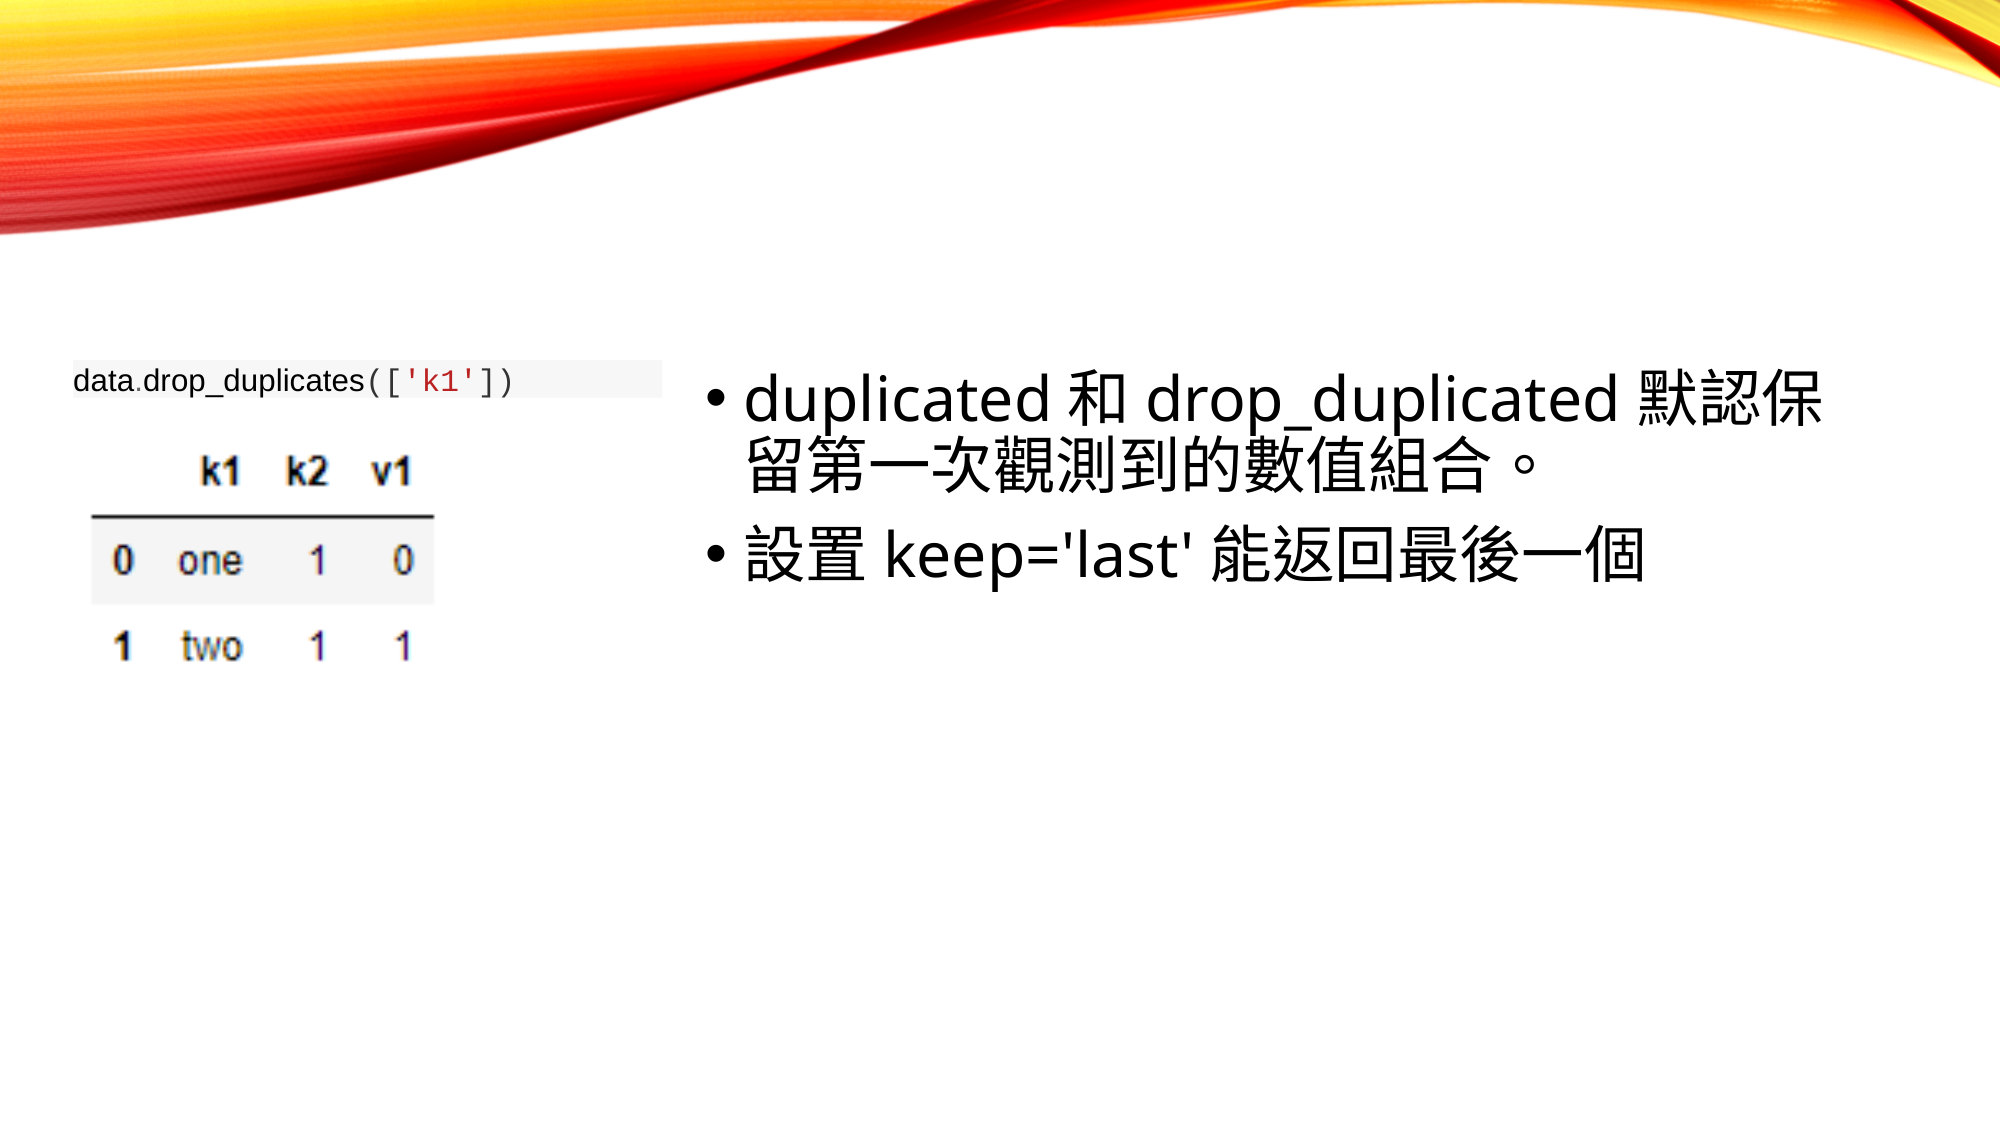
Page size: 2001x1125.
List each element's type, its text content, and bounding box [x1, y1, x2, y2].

picture [72, 437, 468, 688]
list duplicated和drop_duplicated默認保留第一次觀測到的數值組合。 設置keep='last'能返回最後一個 [690, 360, 1878, 1021]
picture [0, 0, 2000, 237]
text_box data.drop_duplicates(['k1']) [73, 360, 663, 398]
